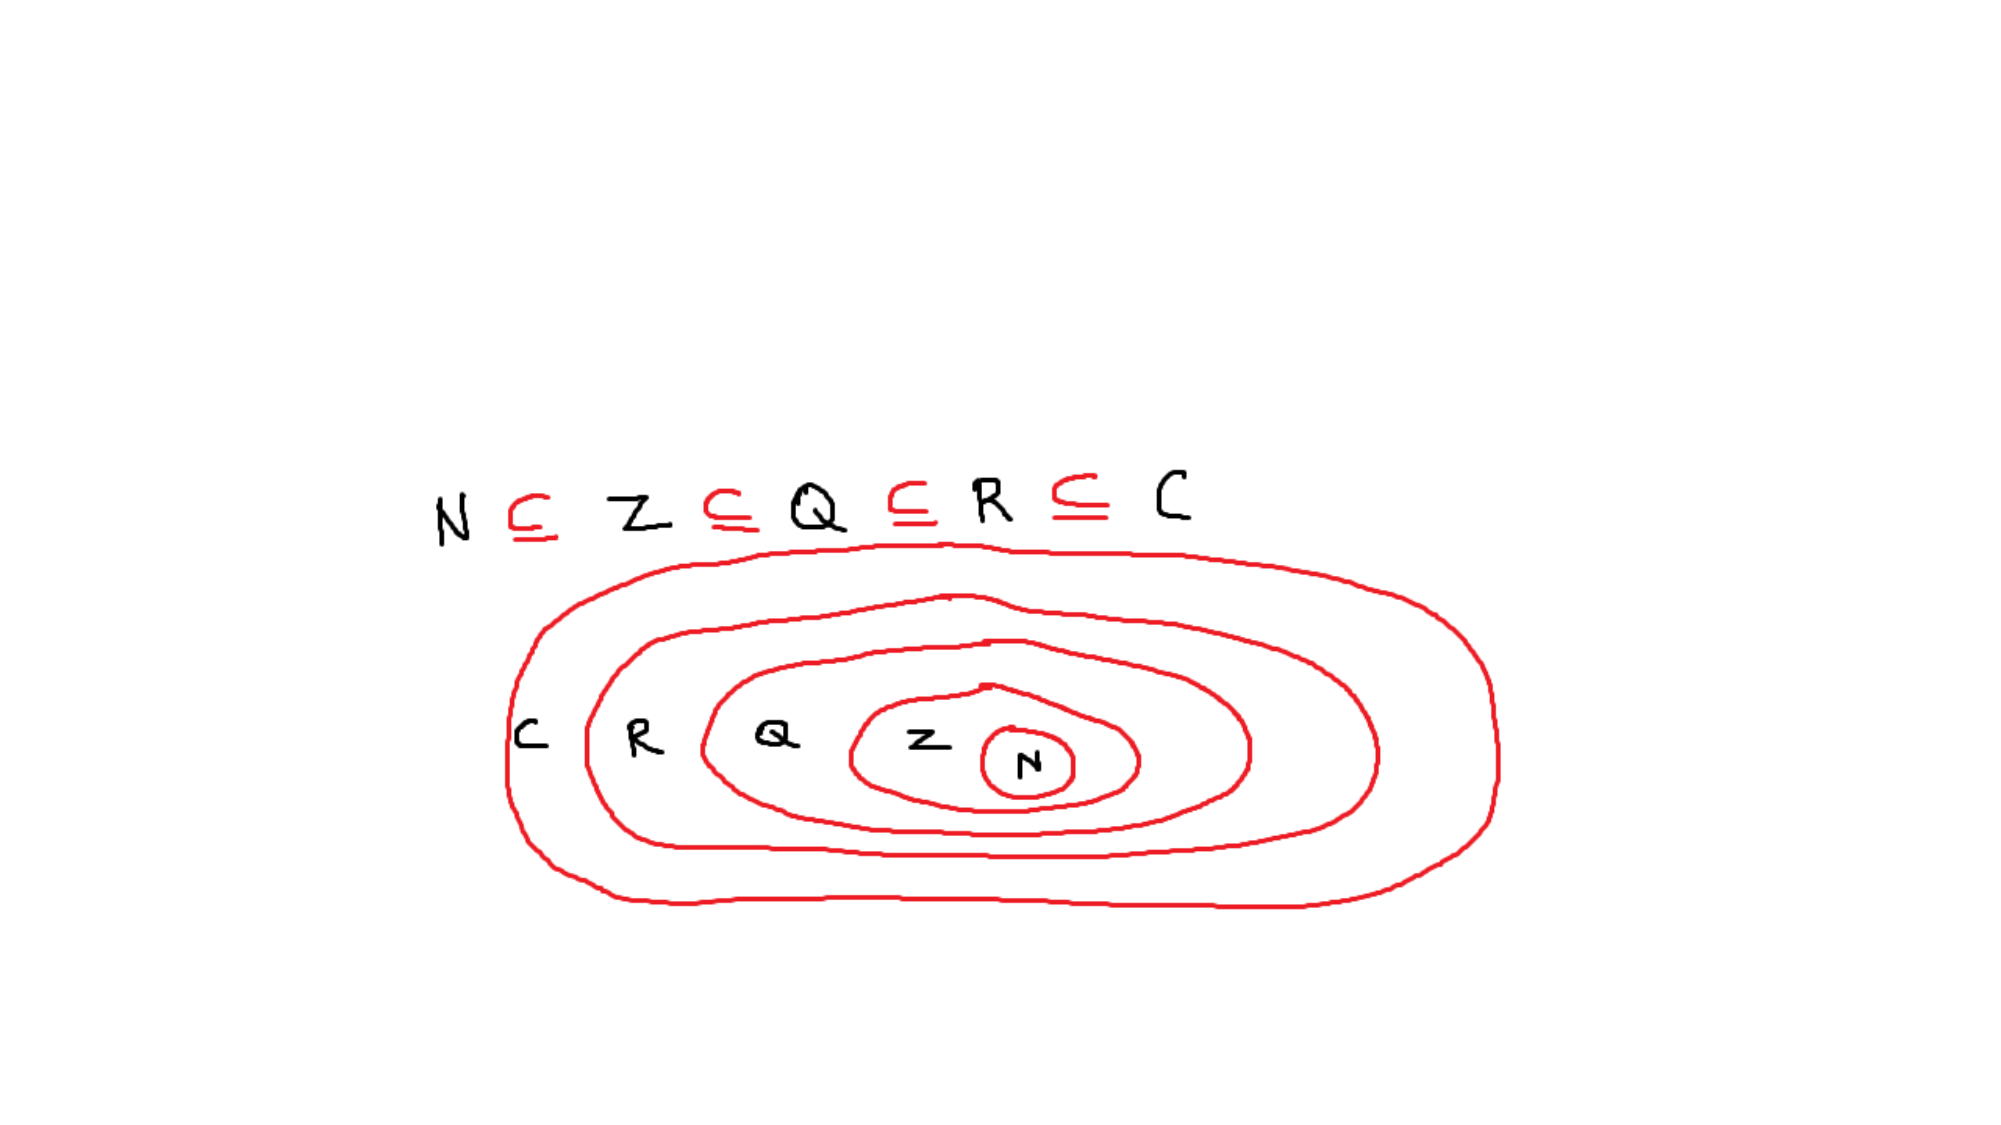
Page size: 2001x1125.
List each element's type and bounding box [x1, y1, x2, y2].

picture [359, 352, 1641, 1073]
